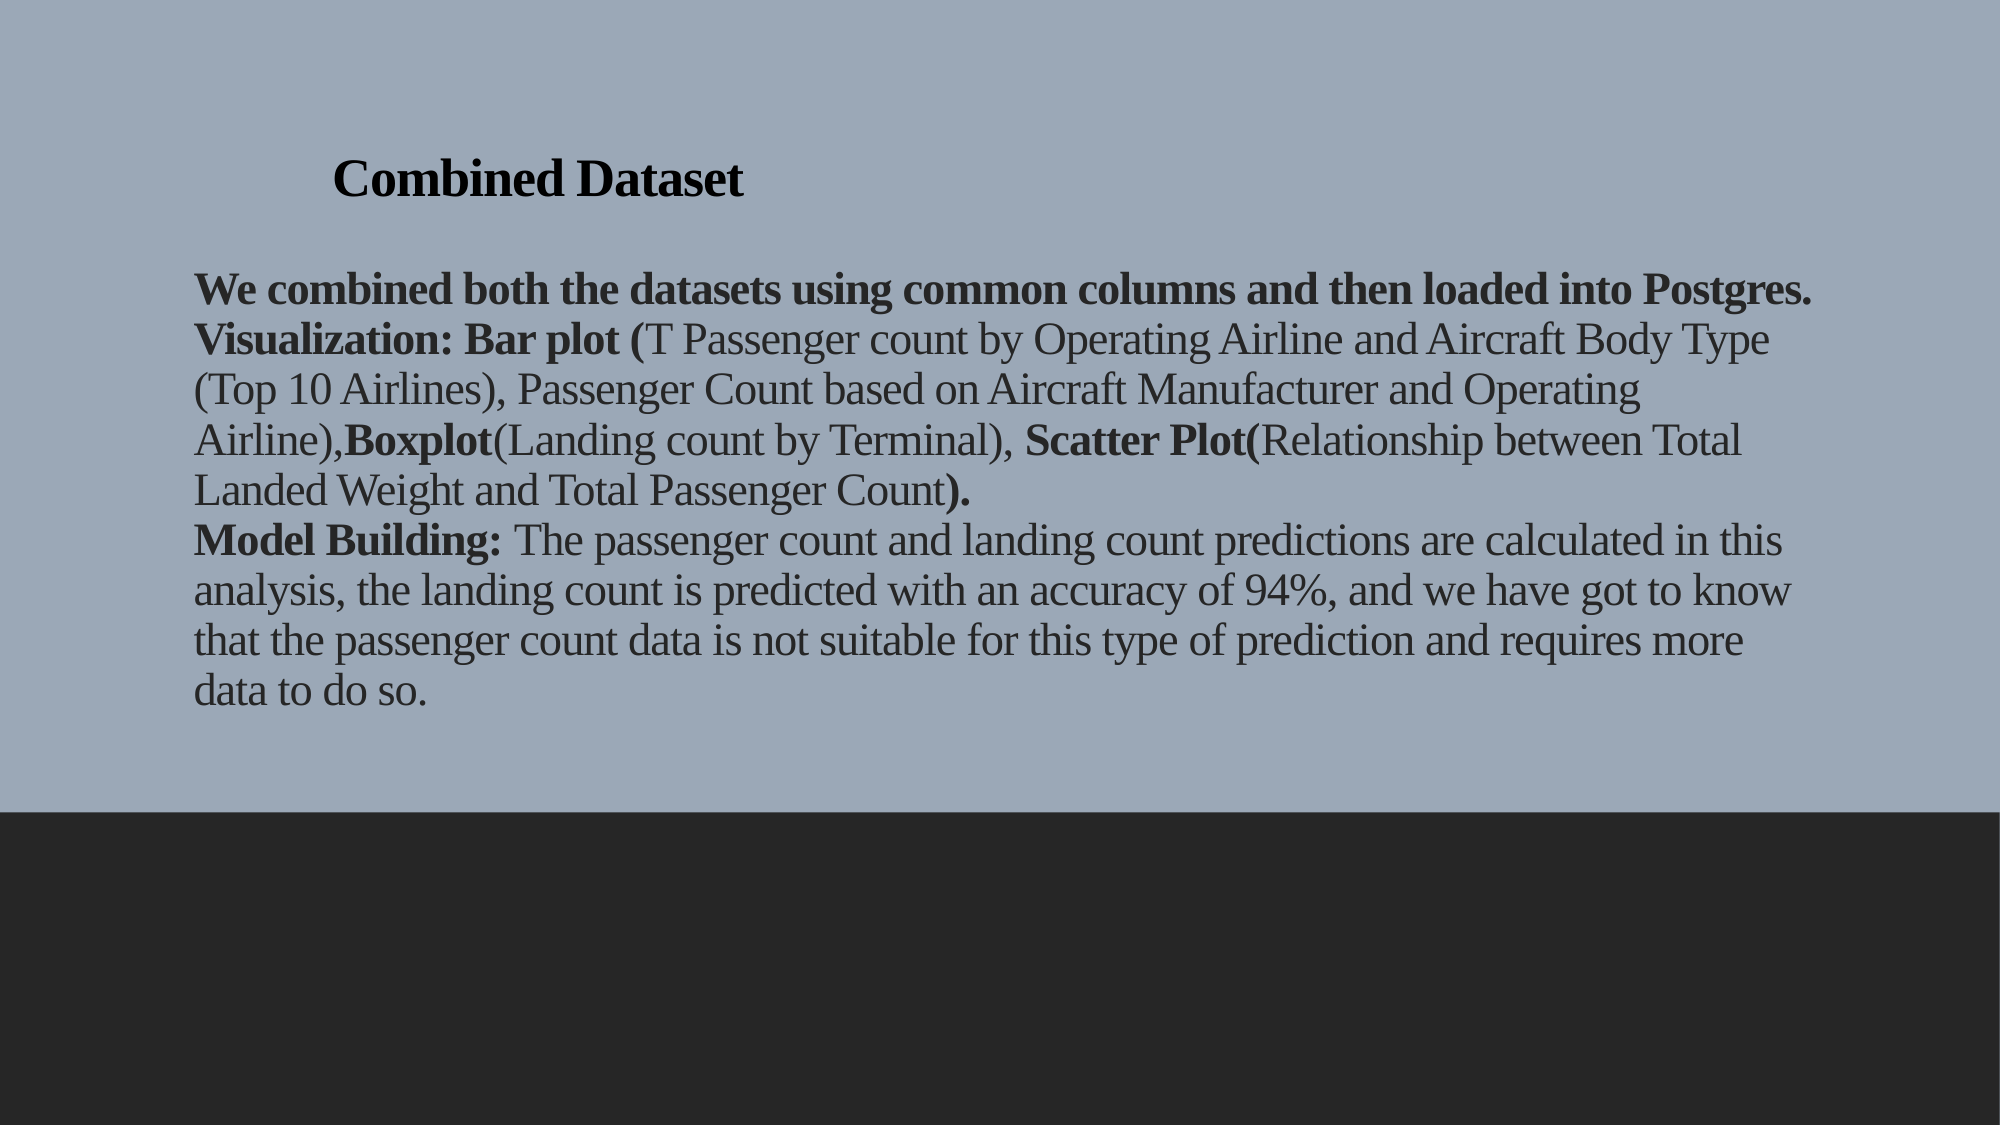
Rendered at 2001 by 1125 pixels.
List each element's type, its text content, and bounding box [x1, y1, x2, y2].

text_box [0, 0, 2000, 811]
title Combined Dataset We combined both the datasets using common columns and then loaded into Postgres. Visualization: Bar plot (T Passenger count by Operating Airline and Aircraft Body Type (Top 10 Airlines), Passenger Count based on Aircraft Manufacturer and Operating Airline),Boxplot(Landing count by Terminal), Scatter Plot(Relationship between Total Landed Weight and Total Passenger Count). Model Building: The passenger count and landing count predictions are calculated in this analysis, the landing count is predicted with an accuracy of 94%, and we have got to know that the passenger count data is not suitable for this type of prediction and requires more data to do so. [178, 124, 1829, 811]
text_box [0, 811, 2000, 1125]
